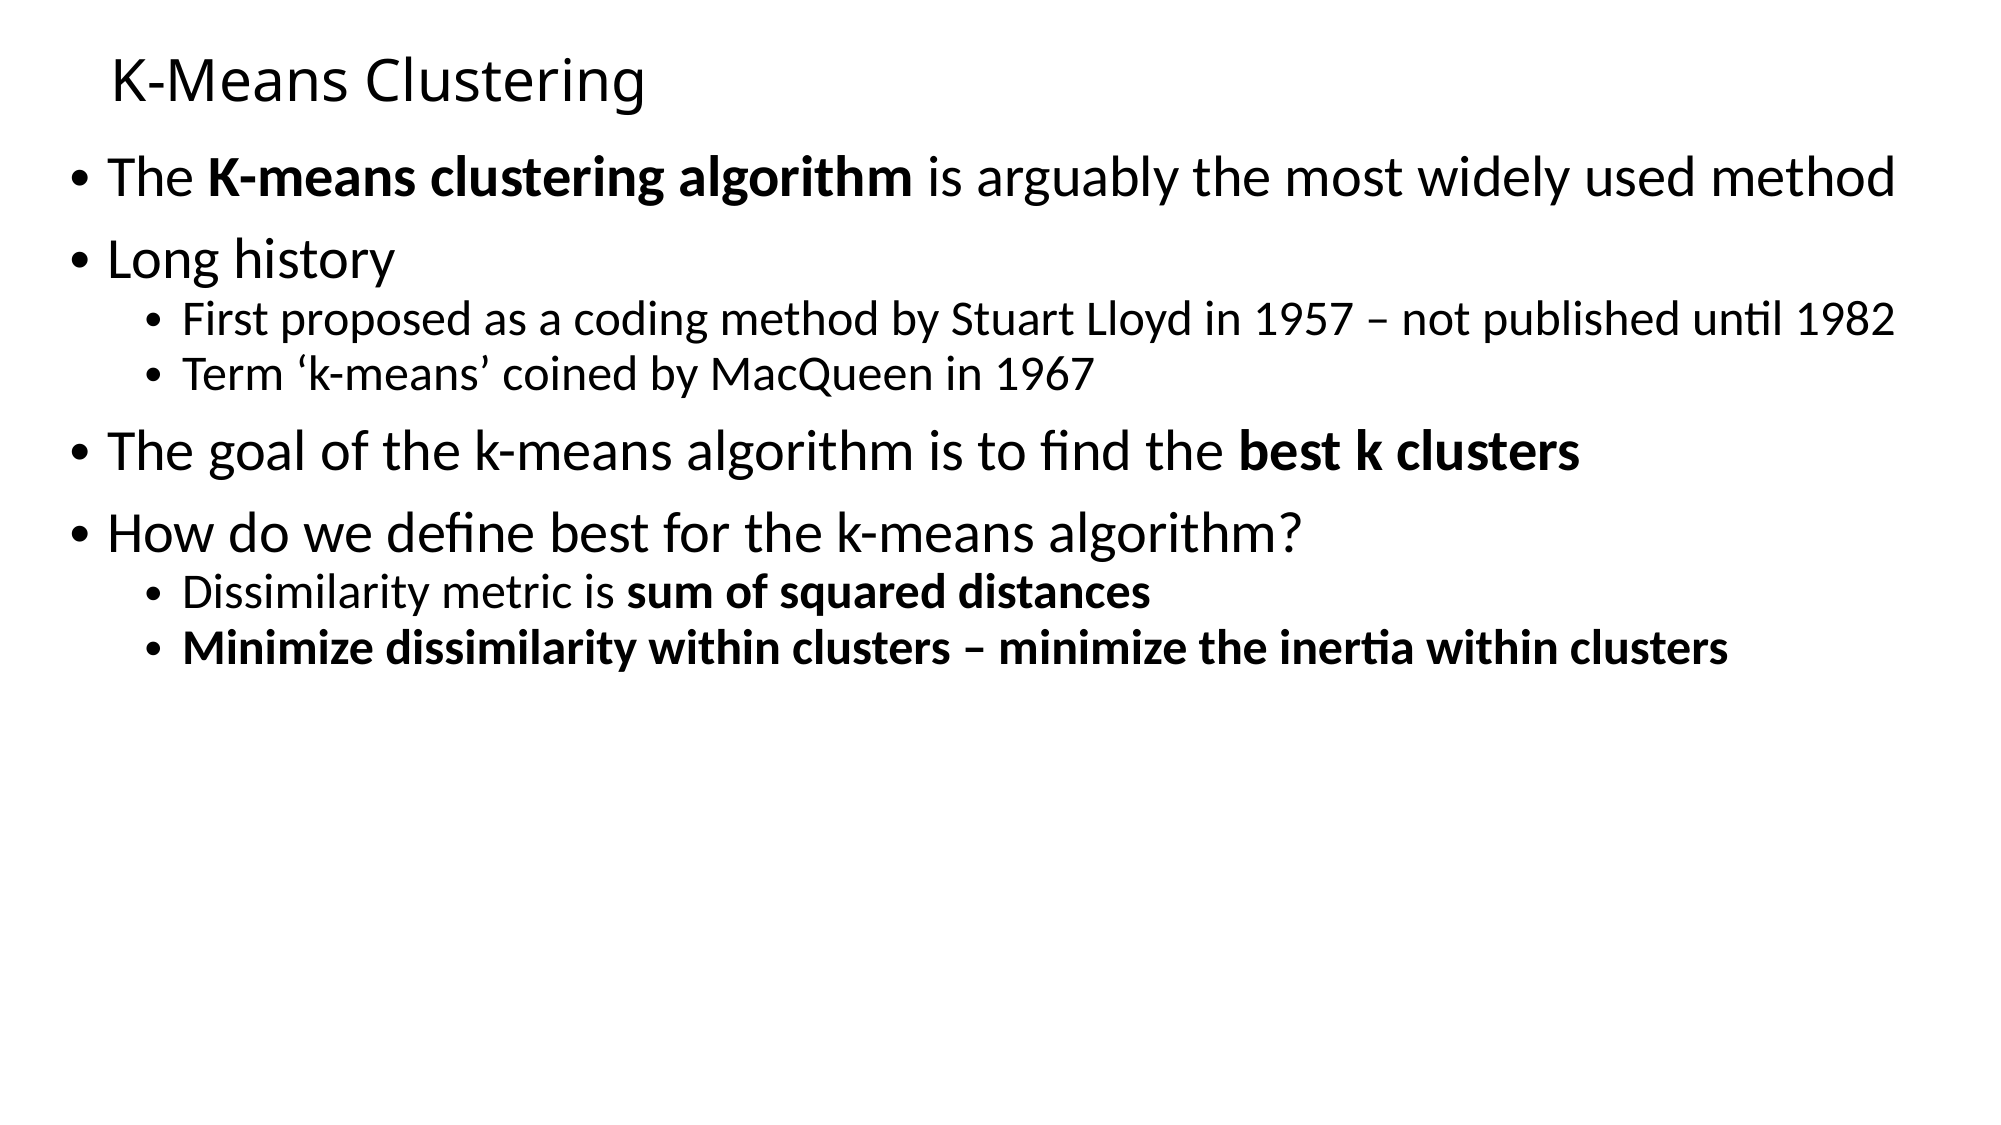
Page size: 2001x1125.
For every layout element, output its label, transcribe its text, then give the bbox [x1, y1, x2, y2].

title K-Means Clustering [95, 36, 1821, 124]
